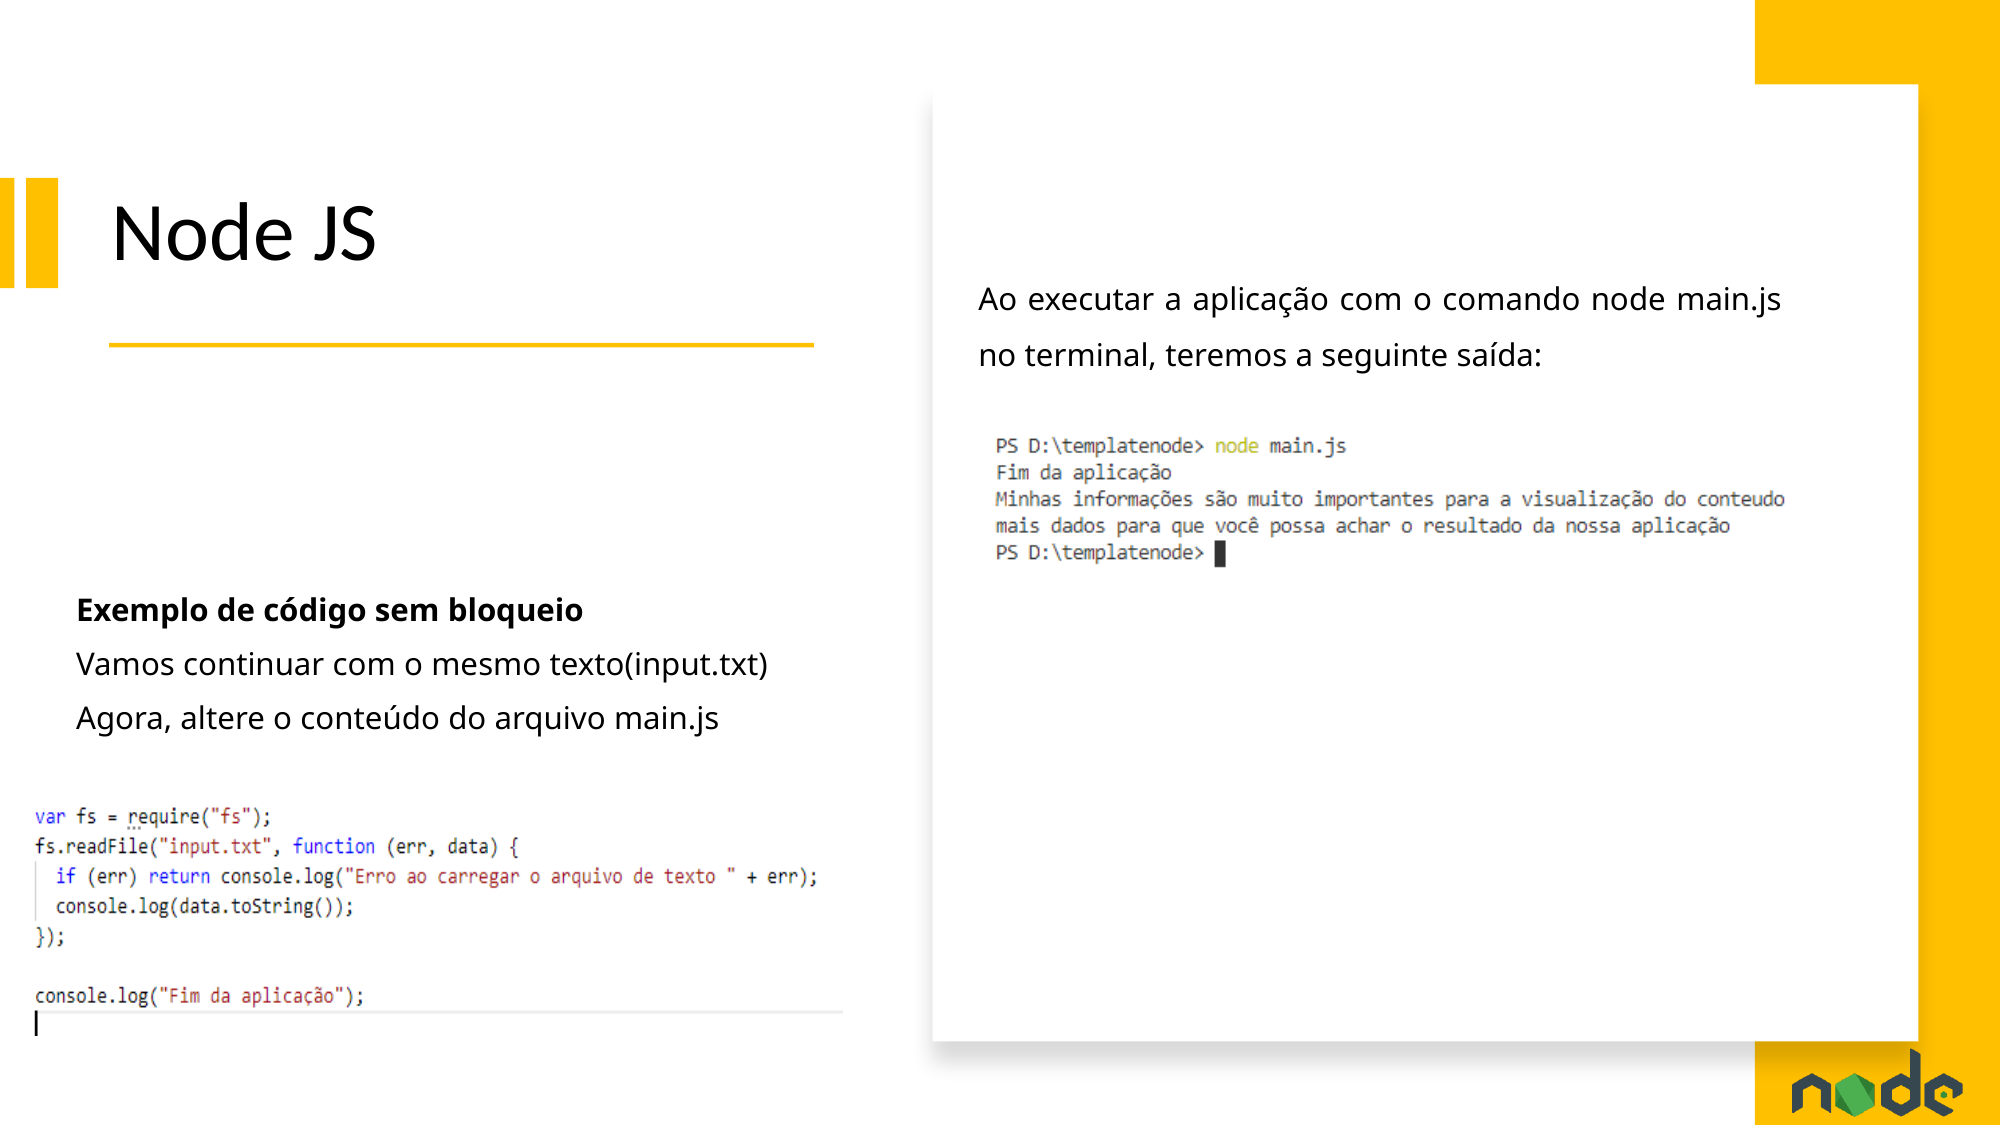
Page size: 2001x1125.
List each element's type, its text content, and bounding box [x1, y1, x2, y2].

picture [27, 789, 844, 1036]
text_box [109, 342, 814, 348]
list Exemplo de código sem bloqueio Vamos continuar com o mesmo texto(input.txt) Agora, altere o conteúdo do arquivo main.js [61, 366, 896, 1020]
text_box [0, 0, 1754, 1125]
title Node JS [96, 140, 845, 326]
picture [984, 416, 1811, 594]
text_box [0, 177, 59, 289]
picture [1791, 1010, 1963, 1125]
text_box [932, 84, 1919, 1042]
text_box [1754, 0, 2000, 1125]
text_box Ao executar a aplicação com o comando node main.js no terminal, teremos a seguinte saída: [963, 85, 1798, 1011]
